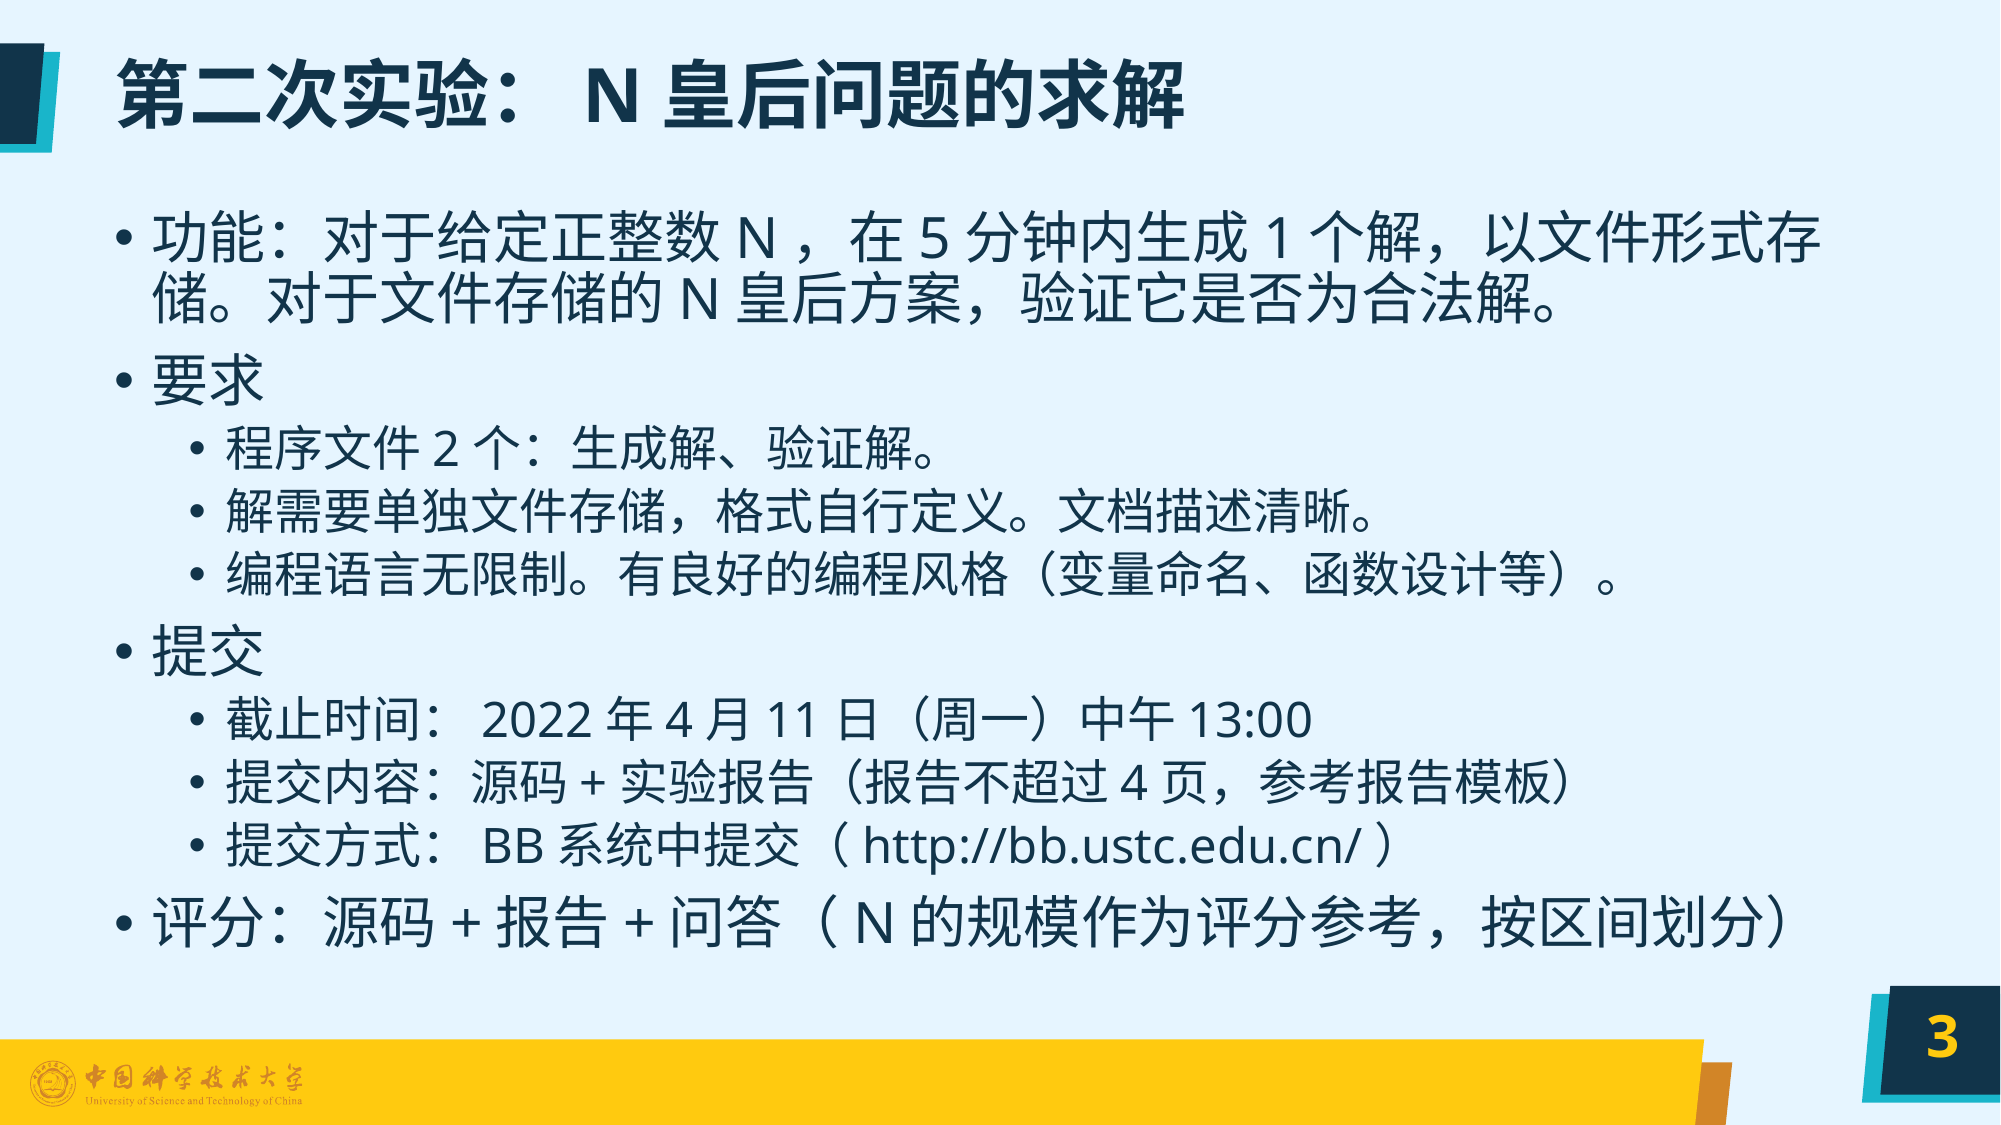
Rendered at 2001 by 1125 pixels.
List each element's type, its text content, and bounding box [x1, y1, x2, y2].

list 功能：对于给定正整数N，在5分钟内生成1个解，以文件形式存储。对于文件存储的N皇后方案，验证它是否为合法解。 要求 程序文件2个：生成解、验证解。 解需要单独文件存储，格式自行定义。文档描述清晰。 编程语言无限制。有良好的编程风格（变量命名、函数设计等）。 提交 截止时间：2022年4月11日（周一）中午13:00 提交内容：源码+实验报告（报告不超过4页，参考报告模板） 提交方式：BB系统中提交（http://bb.ustc.edu.cn/） 评分：源码+报告+问答（N的规模作为评分参考，按区间划分） [99, 201, 1862, 973]
slide_number 3 [1898, 993, 1989, 1084]
title 第二次实验：N皇后问题的求解 [99, 43, 1863, 153]
